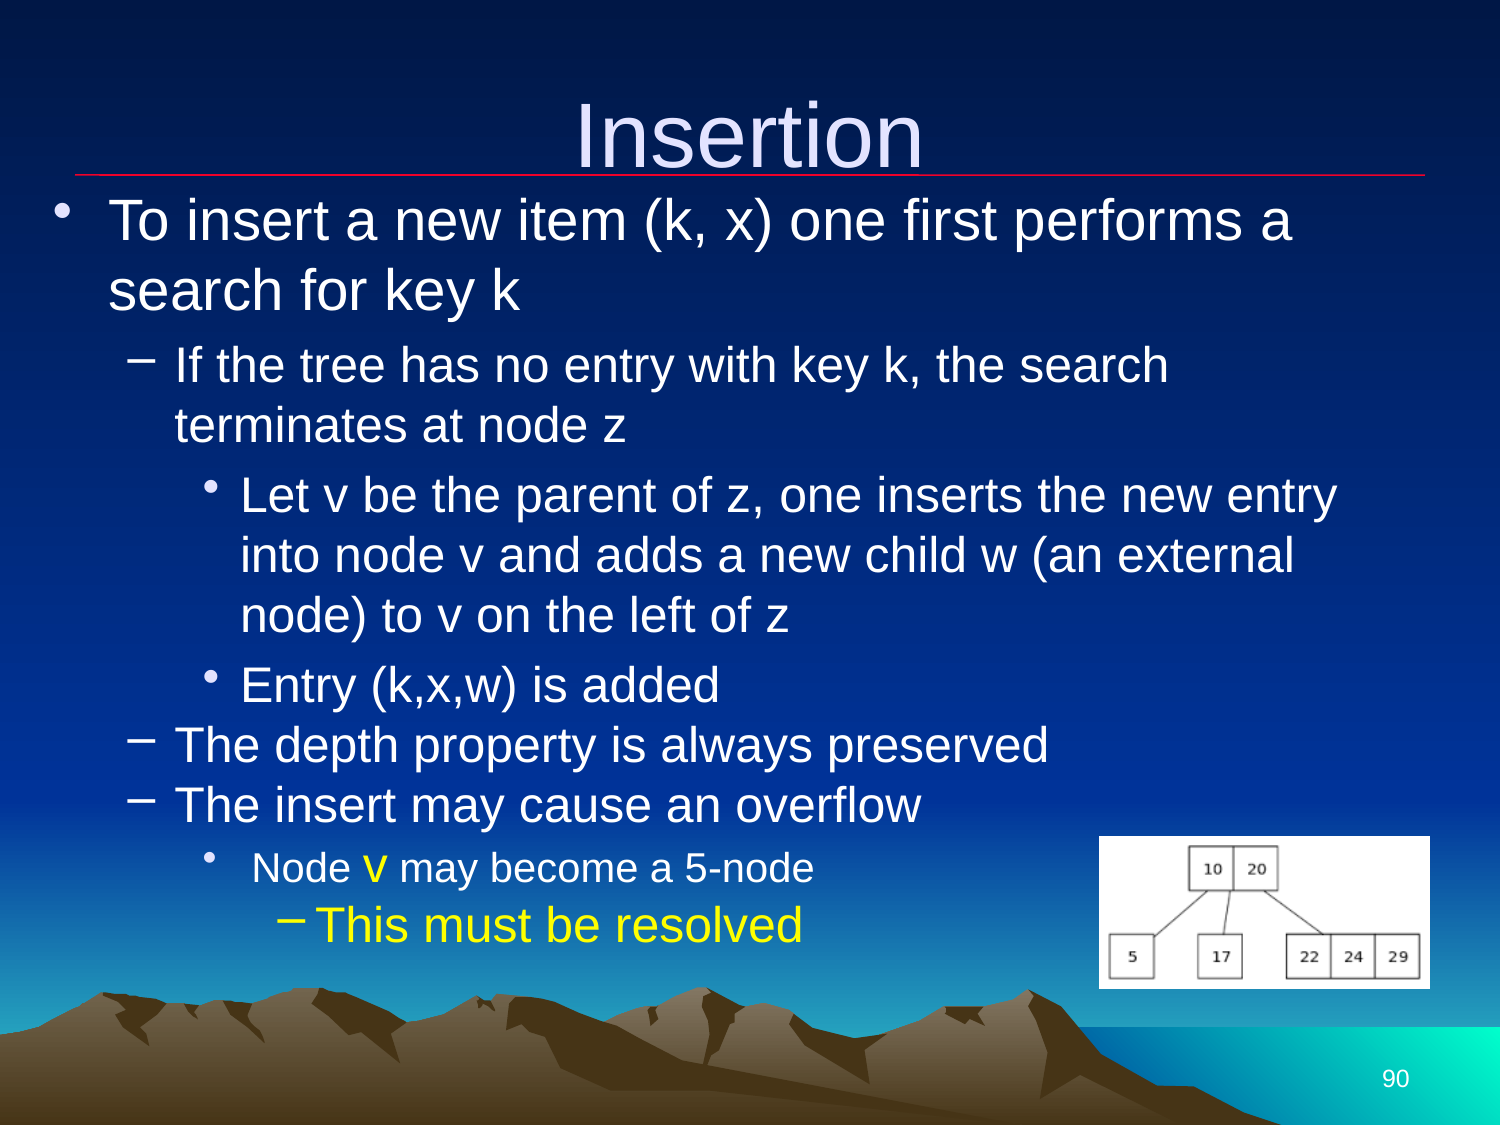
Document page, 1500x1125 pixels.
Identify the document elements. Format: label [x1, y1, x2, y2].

slide_number [1074, 1024, 1426, 1101]
title [74, 37, 1426, 226]
picture [1099, 835, 1430, 990]
list [37, 174, 1388, 913]
